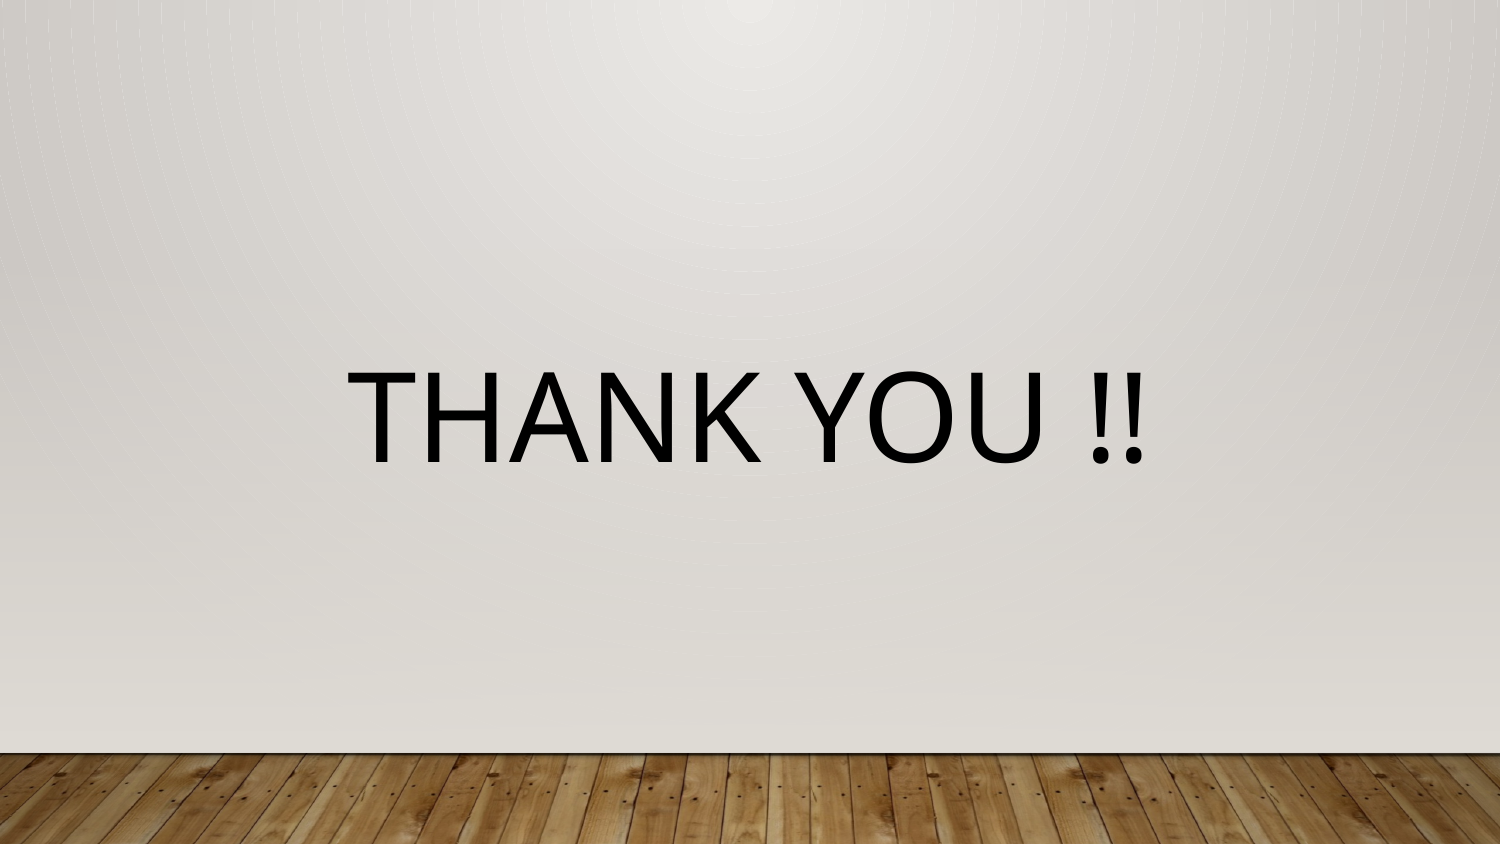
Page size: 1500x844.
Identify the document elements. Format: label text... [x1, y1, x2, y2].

title Thank you !! [51, 323, 1449, 521]
picture [0, 753, 1500, 844]
